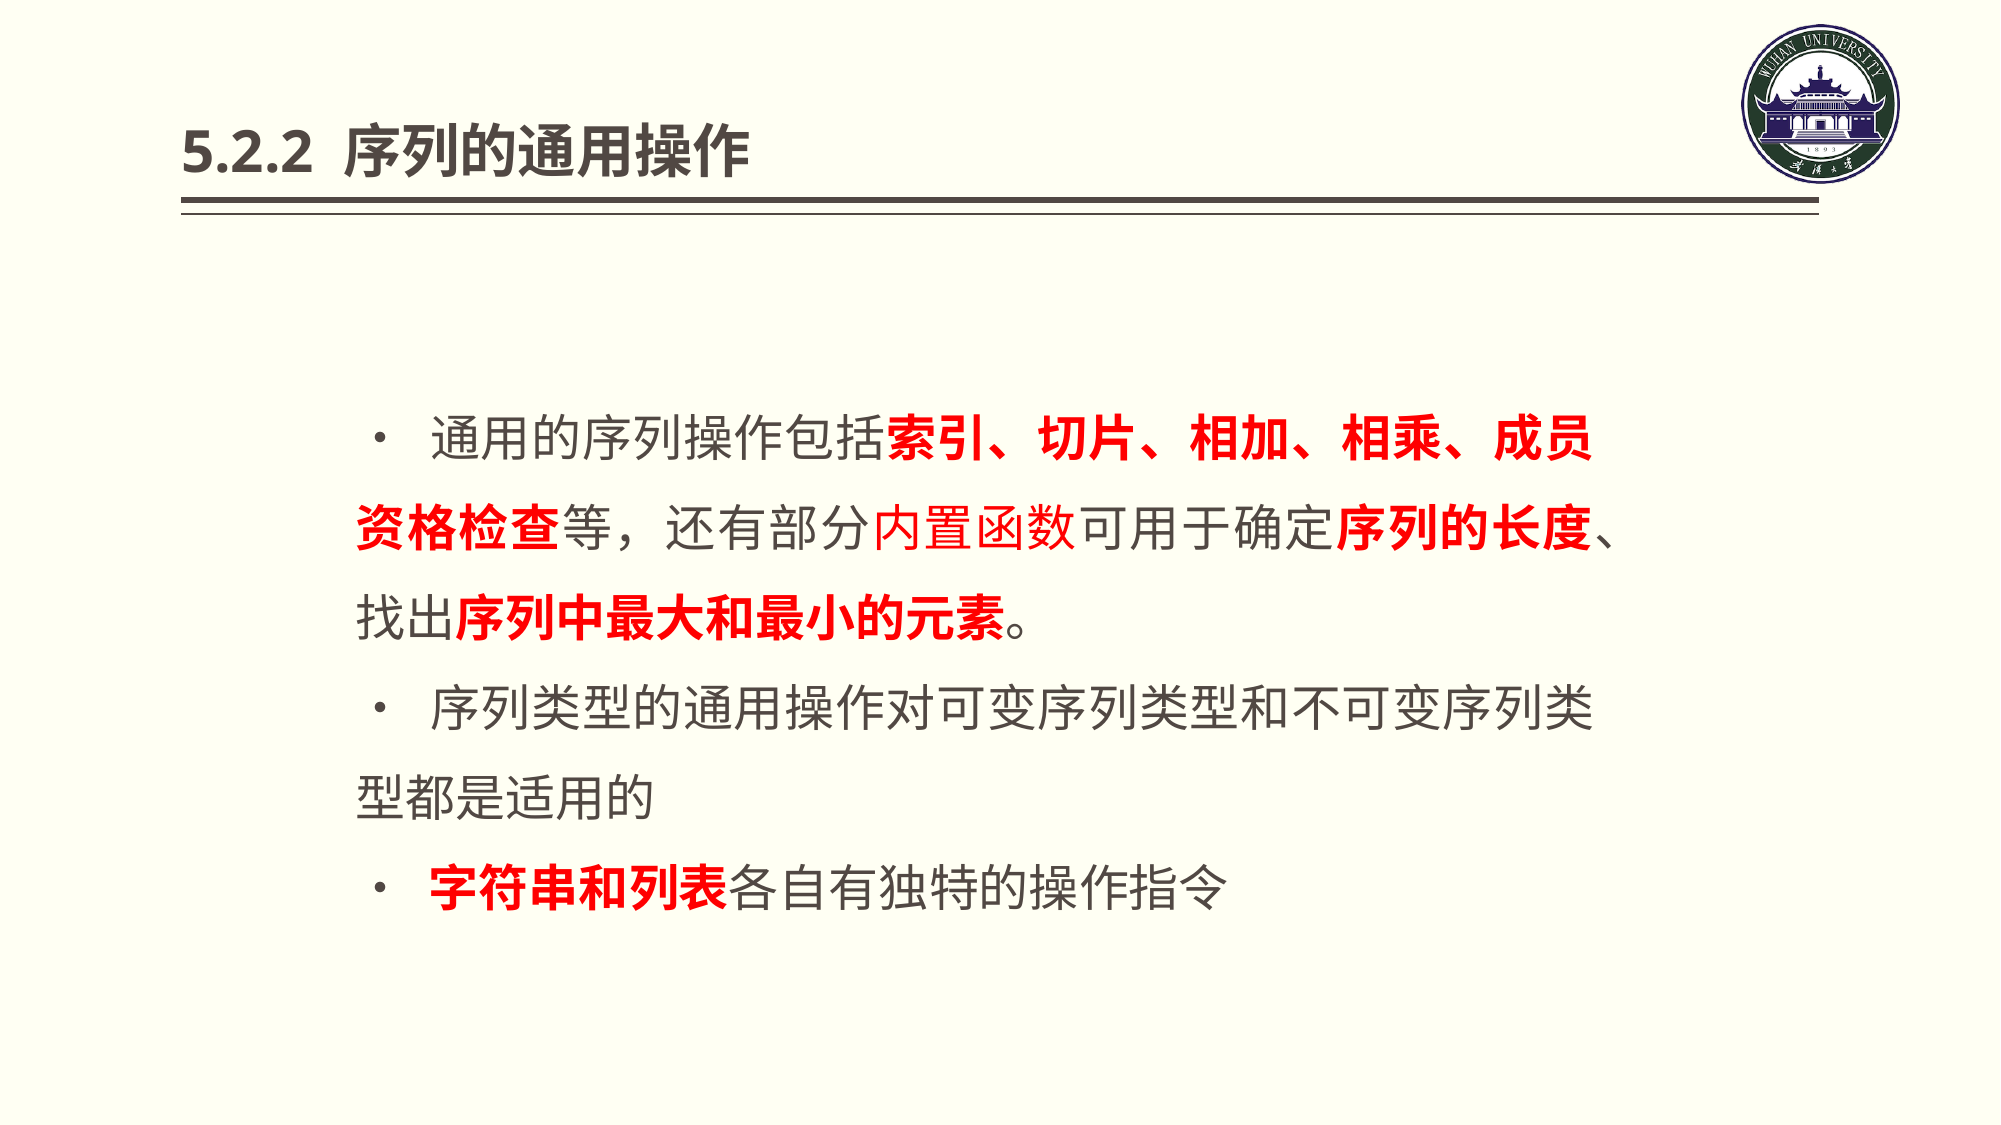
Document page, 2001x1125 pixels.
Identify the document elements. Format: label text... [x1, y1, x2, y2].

picture [1819, 24, 1900, 184]
title 5.2.2 序列的通用操作 [181, 12, 1819, 193]
text_box • 通用的序列操作包括索引、切片、相加、相乘、成员资格检查等，还有部分内置函数可用于确定序列的长度、找出序列中最大和最小的元素。 • 序列类型的通用操作对可变序列类型和不可变序列类型都是适用的 • 字符串和列表各自有独特的操作指令 [340, 368, 1610, 924]
